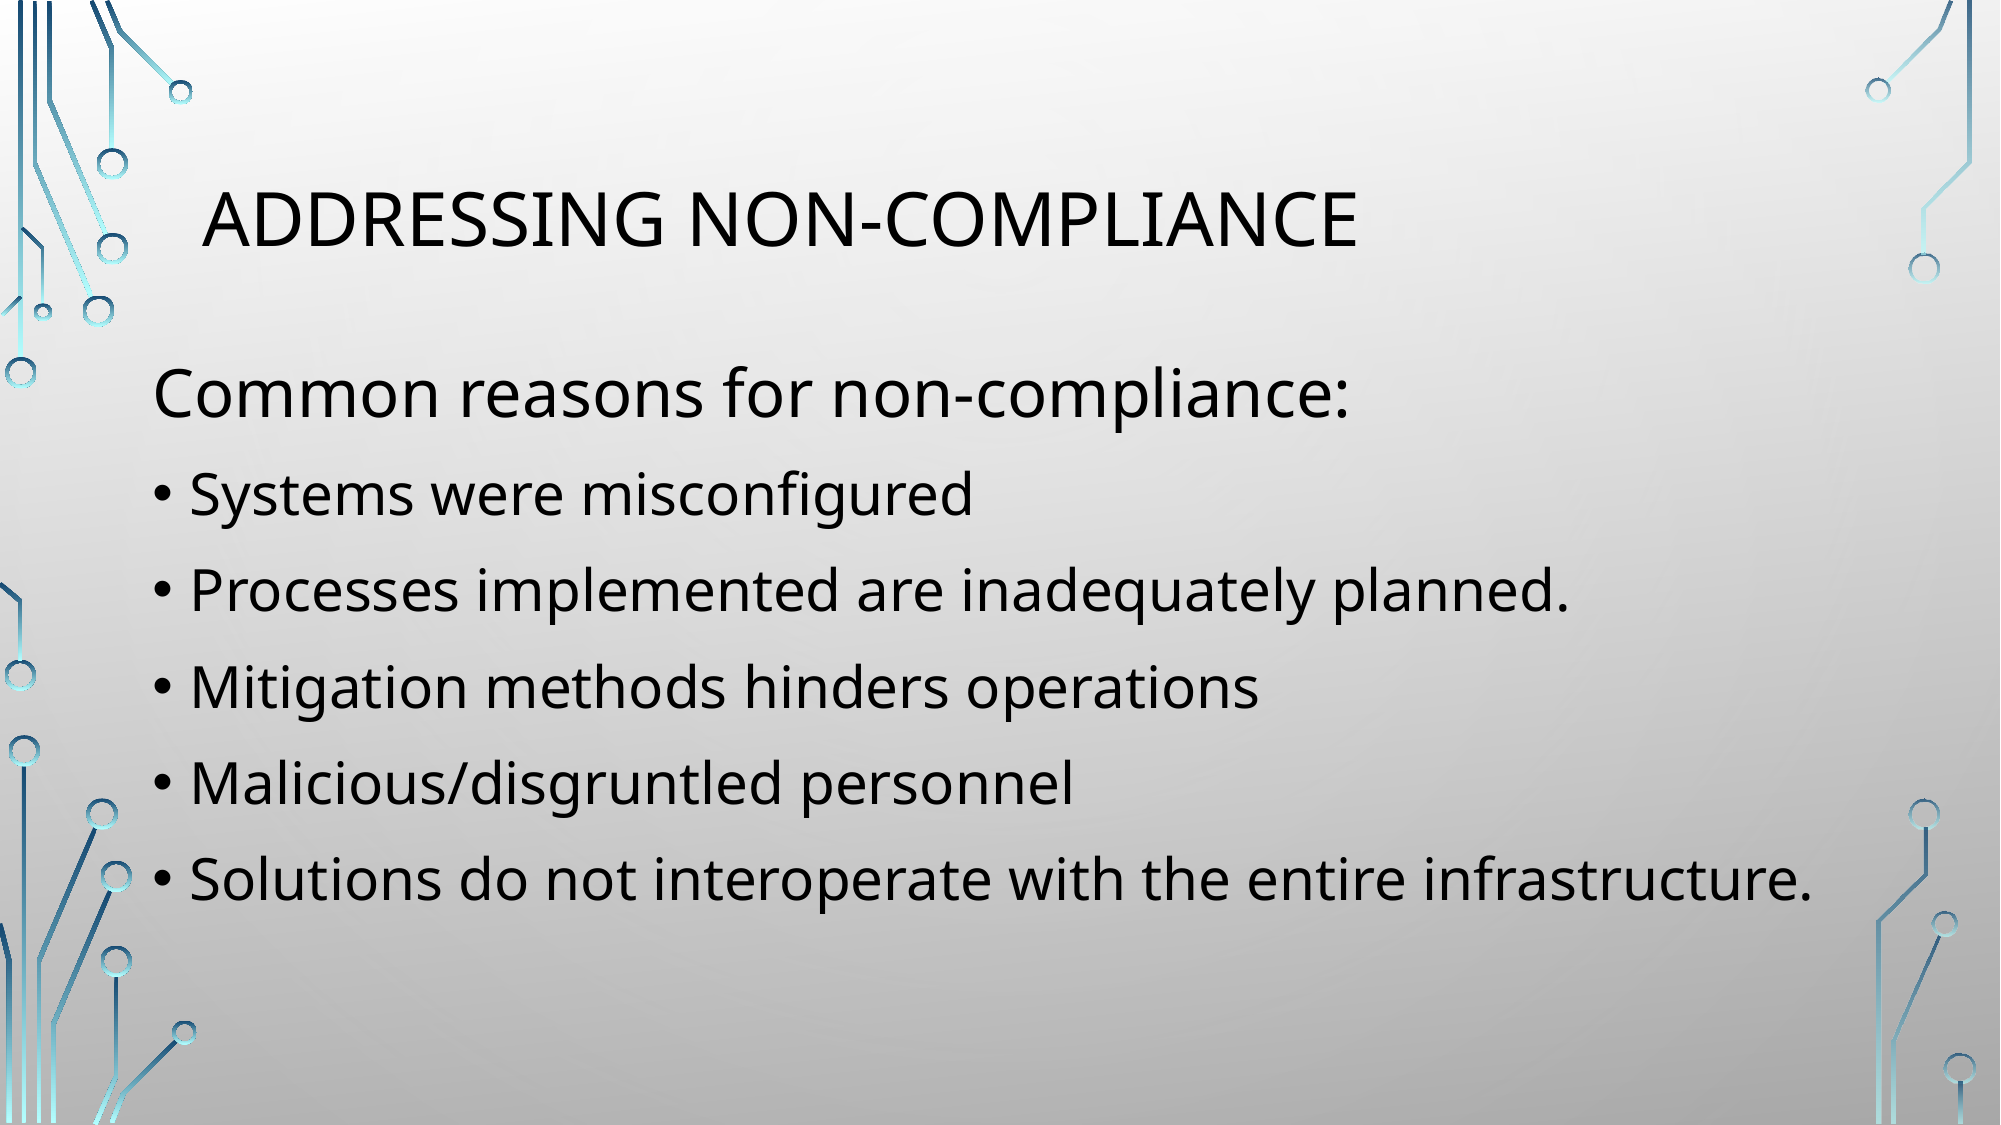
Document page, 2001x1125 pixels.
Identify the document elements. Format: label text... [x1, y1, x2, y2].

list Common reasons for non-compliance: Systems were misconfigured Processes implemented are inadequately planned. Mitigation methods hinders operations Malicious/disgruntled personnel Solutions do not interoperate with the entire infrastructure. [137, 327, 1863, 1016]
title Addressing non-compliance [187, 101, 1813, 327]
